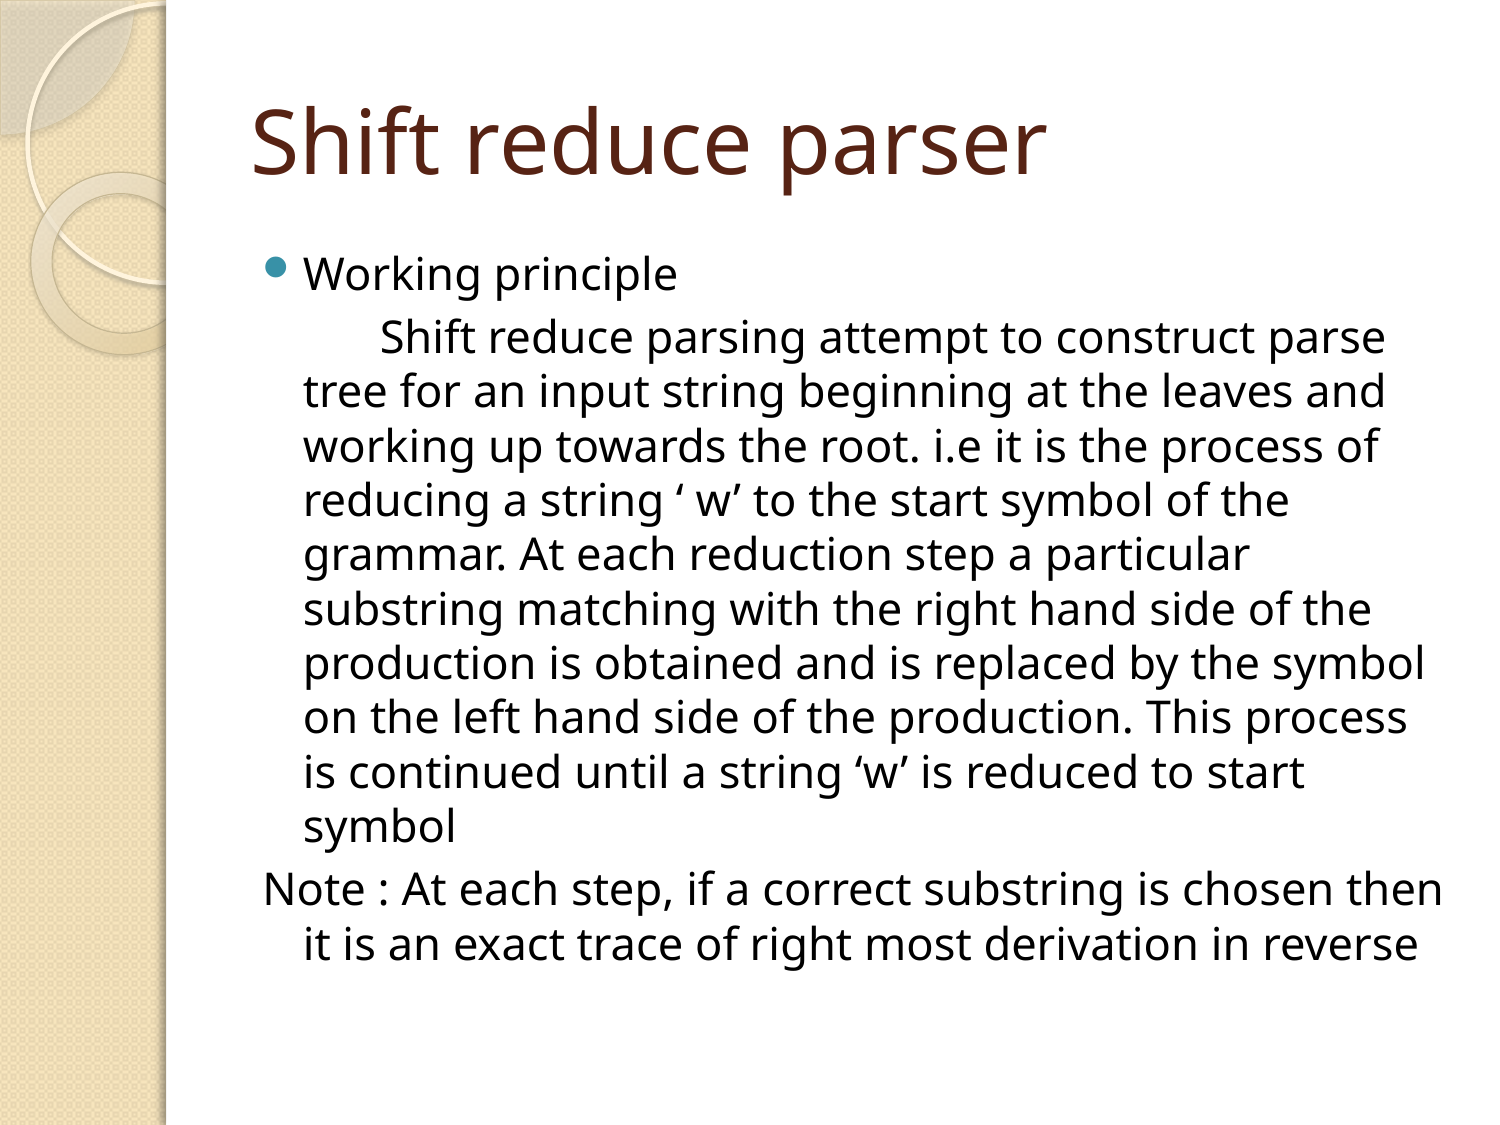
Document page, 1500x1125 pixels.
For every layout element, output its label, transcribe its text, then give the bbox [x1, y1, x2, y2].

list Working principle Shift reduce parsing attempt to construct parse tree for an input string beginning at the leaves and working up towards the root. i.e it is the process of reducing a string ‘ w’ to the start symbol of the grammar. At each reduction step a particular substring matching with the right hand side of the production is obtained and is replaced by the symbol on the left hand side of the production. This process is continued until a string ‘w’ is reduced to start symbol Note : At each step, if a correct substring is chosen then it is an exact trace of right most derivation in reverse [235, 237, 1466, 1026]
title Shift reduce parser [235, 45, 1466, 233]
